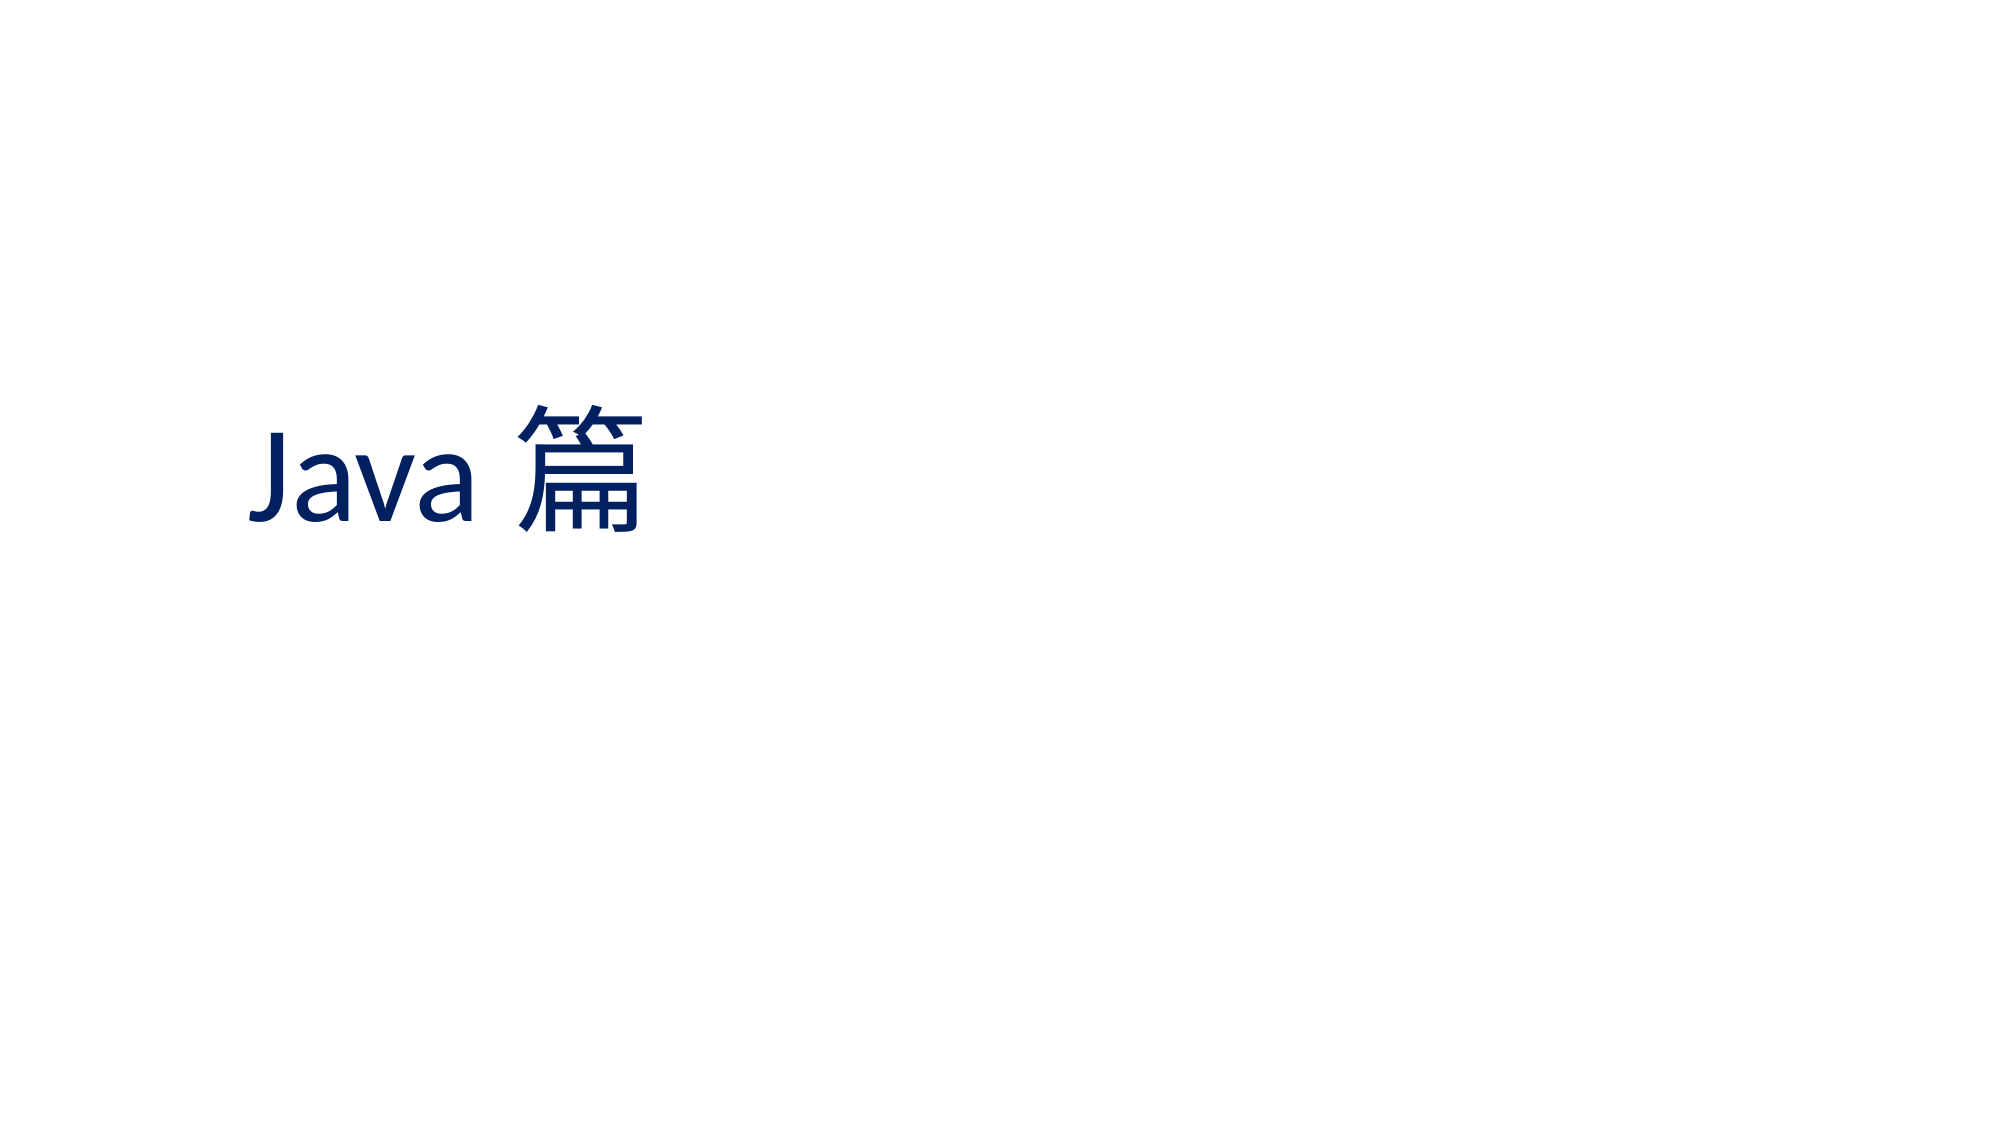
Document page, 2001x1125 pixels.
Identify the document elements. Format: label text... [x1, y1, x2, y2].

text_box Java篇 [232, 376, 1205, 556]
